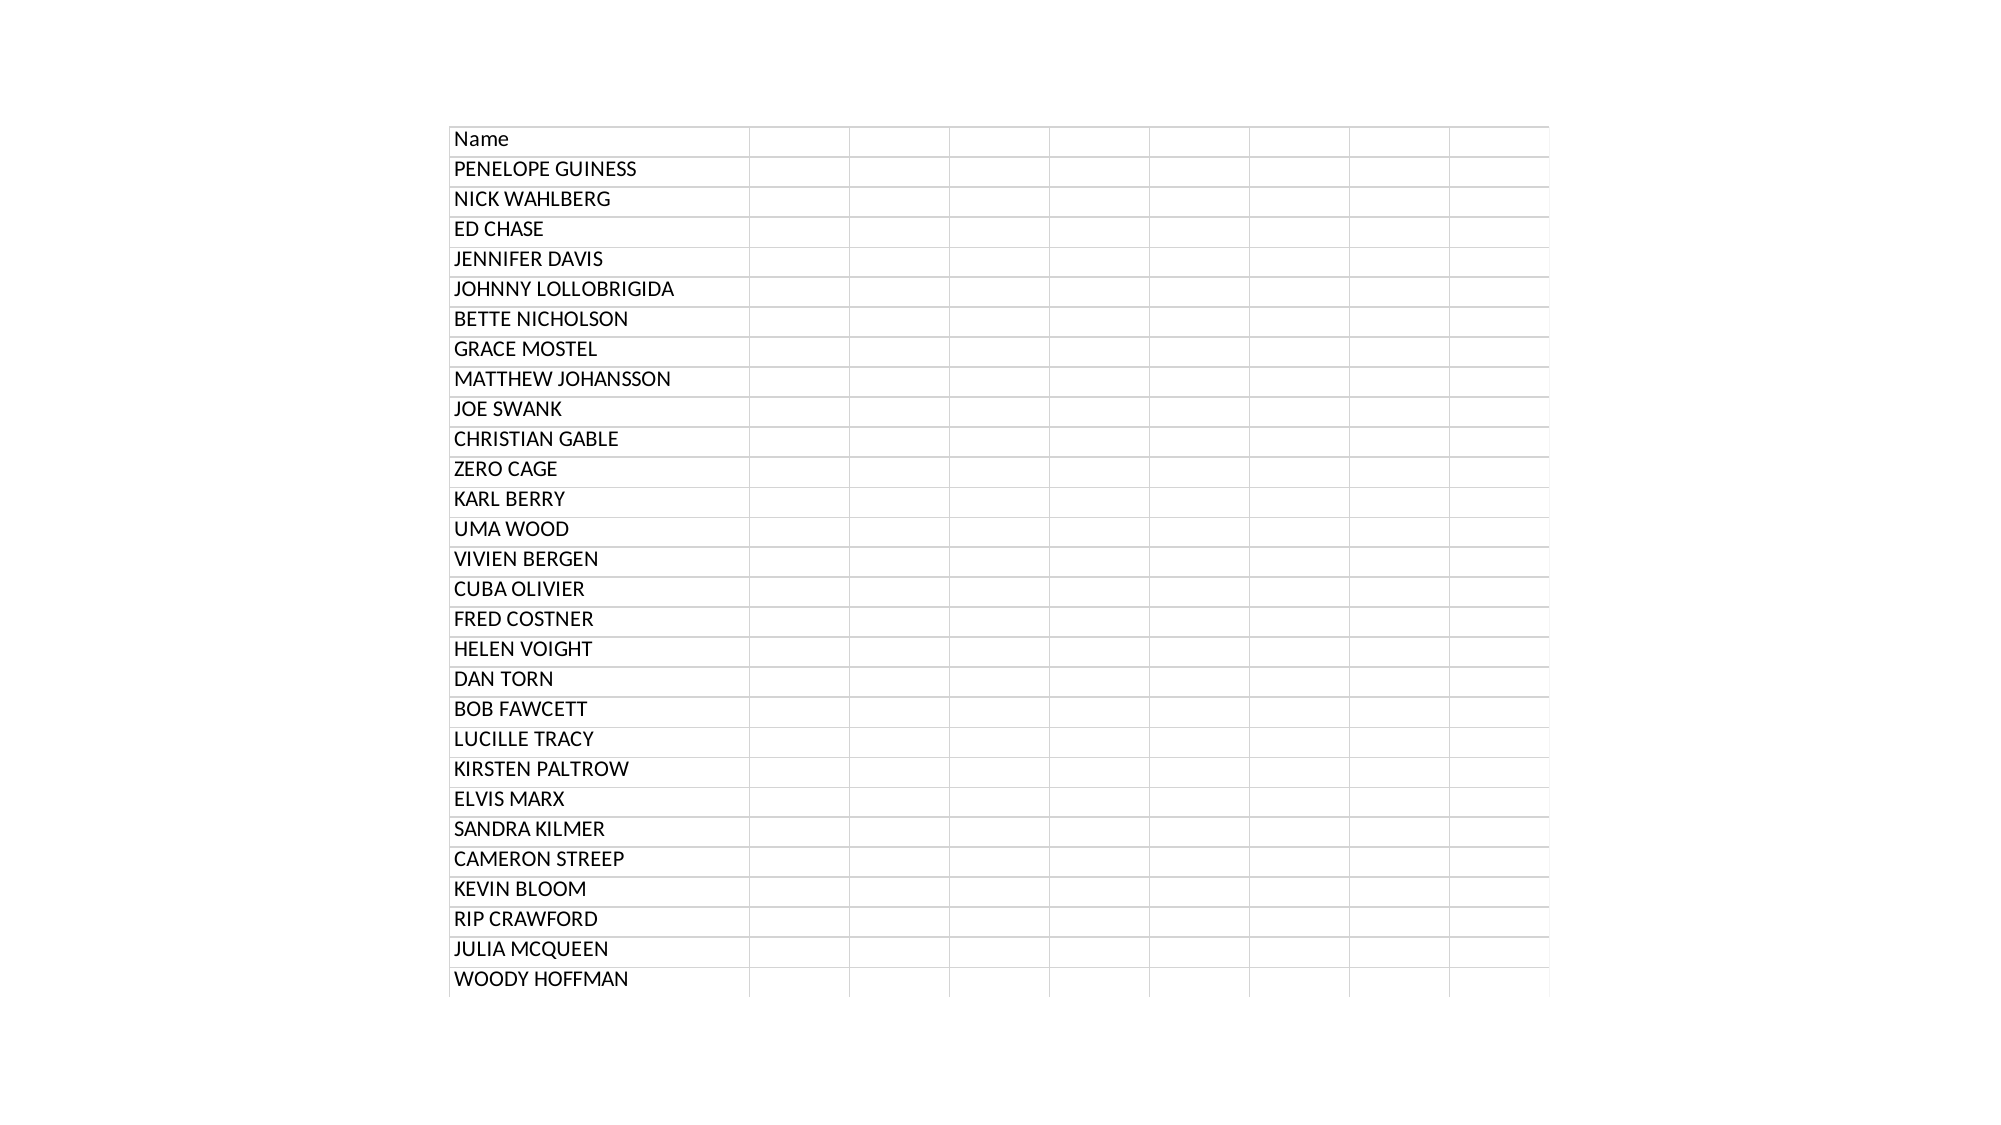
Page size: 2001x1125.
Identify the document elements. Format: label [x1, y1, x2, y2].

text_box [449, 126, 1551, 998]
